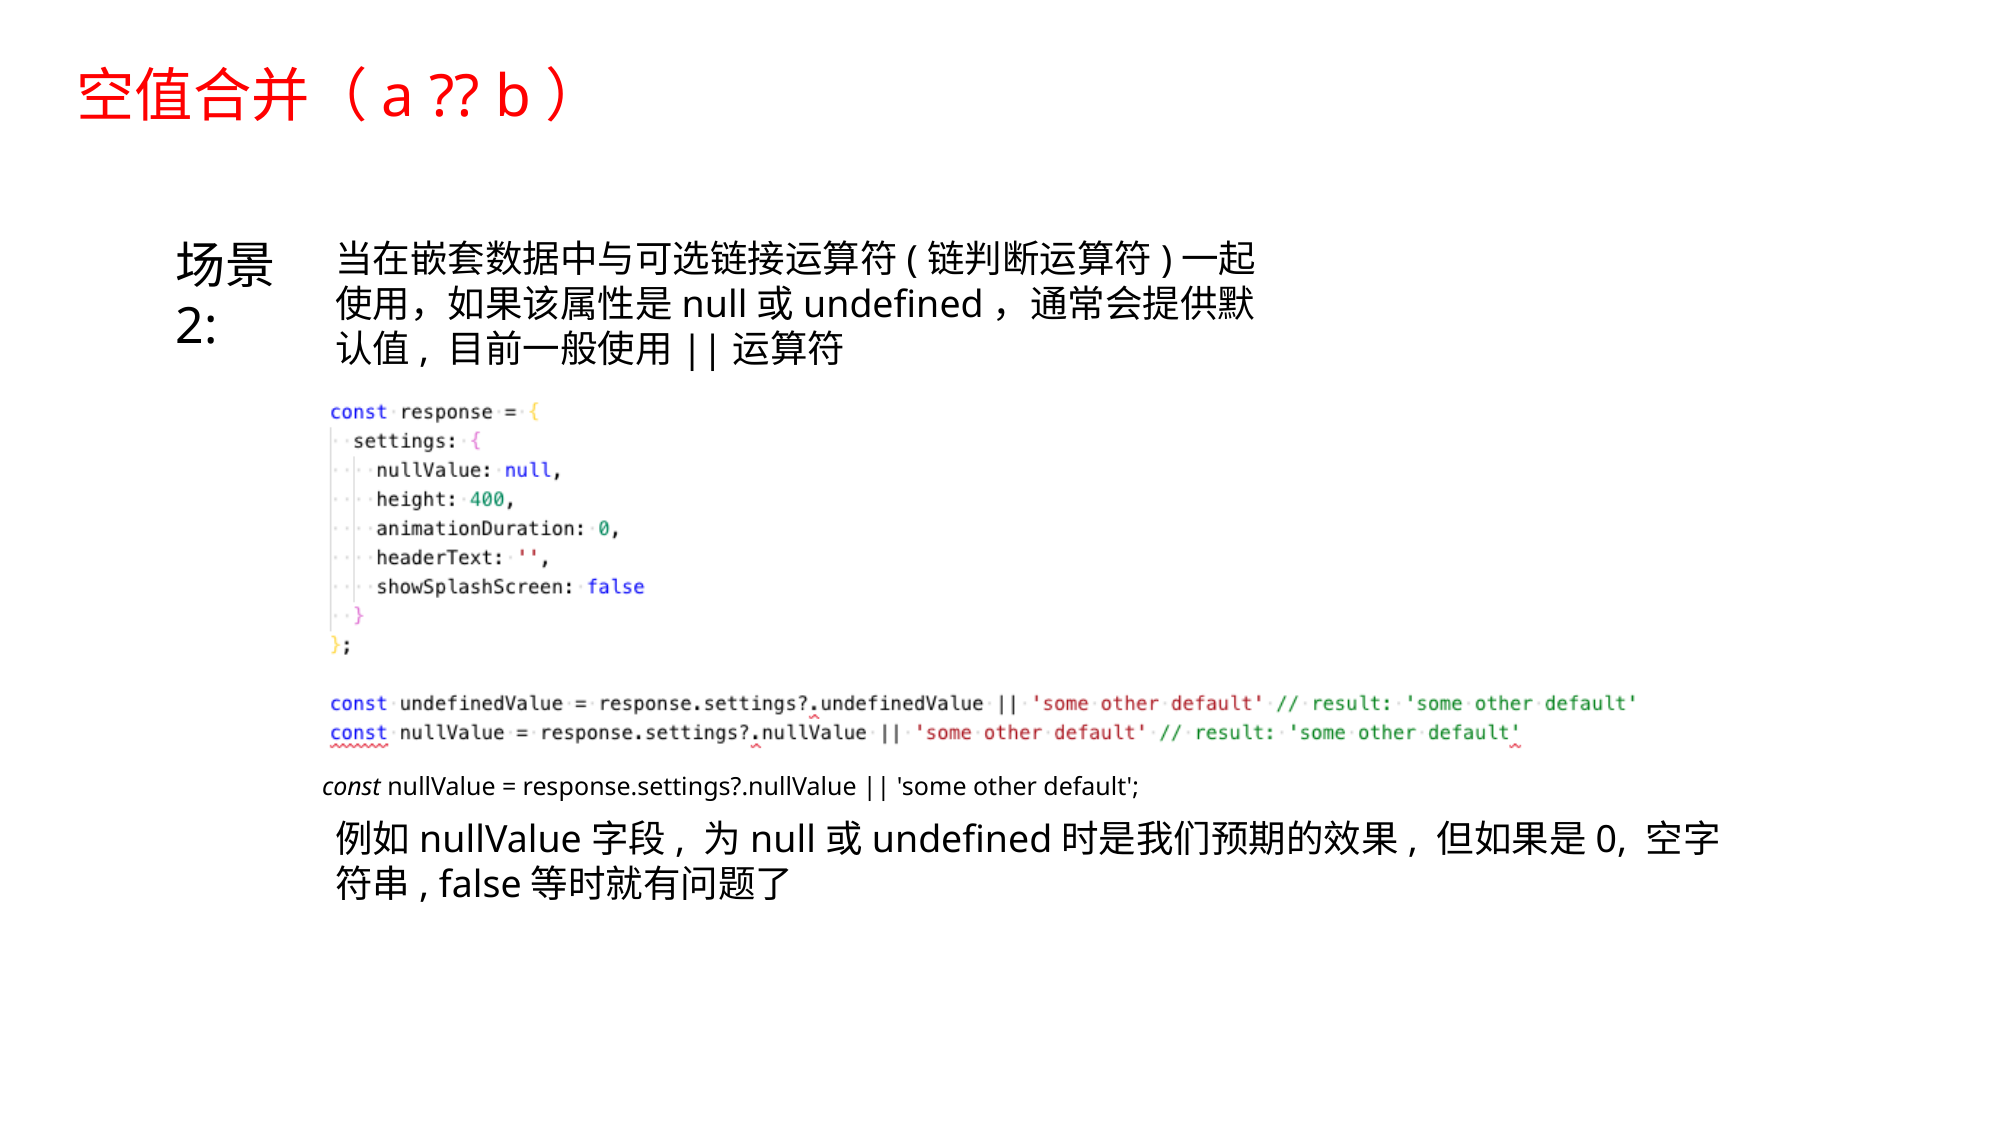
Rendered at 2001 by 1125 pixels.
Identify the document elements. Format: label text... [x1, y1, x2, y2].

text_box 当在嵌套数据中与可选链接运算符(链判断运算符)一起使用，如果该属性是null或undefined，通常会提供默认值, 目前一般使用||运算符 [320, 228, 1308, 378]
text_box 空值合并（a ?? b） [61, 50, 619, 136]
picture [320, 390, 1645, 770]
text_box 场景2: [160, 225, 321, 361]
text_box const response = { settings: { nullValue: null, height: 400, animationDuration: 0, headerText: '', showSplashScreen: false } }; const undefinedValue = response.settings?.undefinedValue || 'some other default'; const nullValue = response.settings?.nullValue || 'some other default'; [307, 404, 1308, 808]
text_box 例如nullValue字段, 为null或undefined时是我们预期的效果, 但如果是0, 空字符串, false等时就有问题了 [320, 807, 1741, 912]
